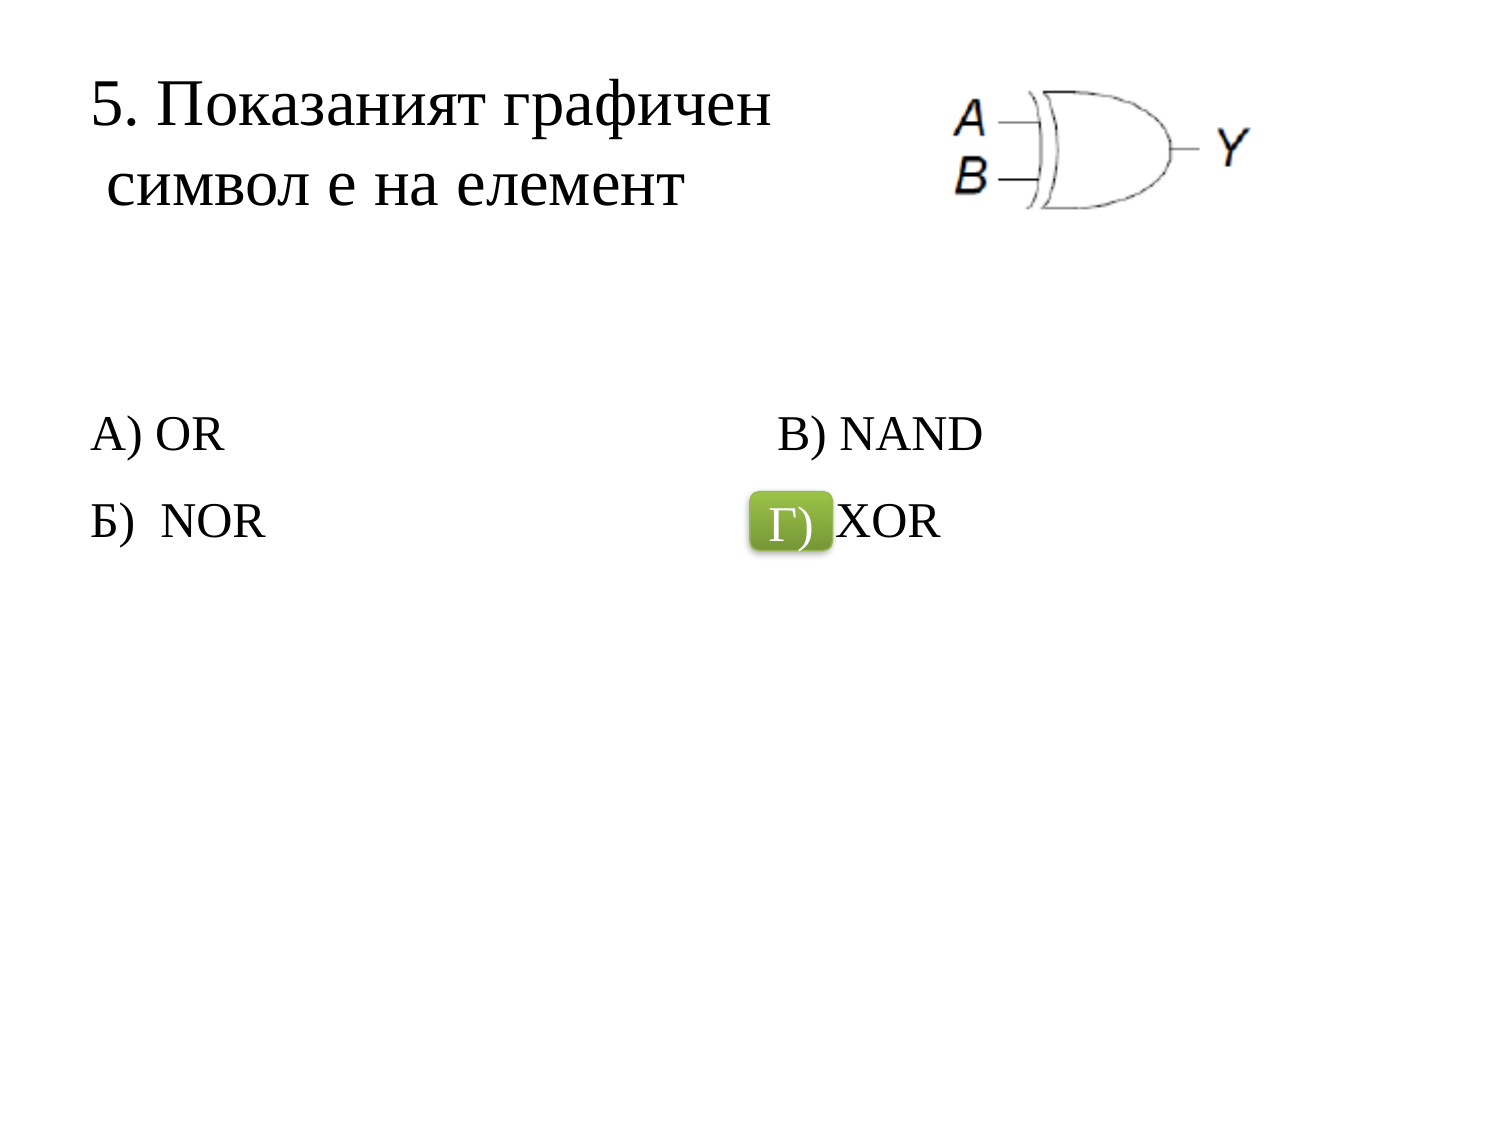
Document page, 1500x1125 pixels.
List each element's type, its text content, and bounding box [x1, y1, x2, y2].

list В) NAND [761, 251, 1425, 468]
list Г) XOR [761, 479, 1425, 1005]
list Б) NOR [75, 479, 738, 1005]
list А) OR [75, 251, 738, 468]
picture [950, 69, 1263, 226]
title 5. Показаният графичен символ е на елемент [75, 45, 1471, 233]
text_box Г) [749, 490, 834, 552]
